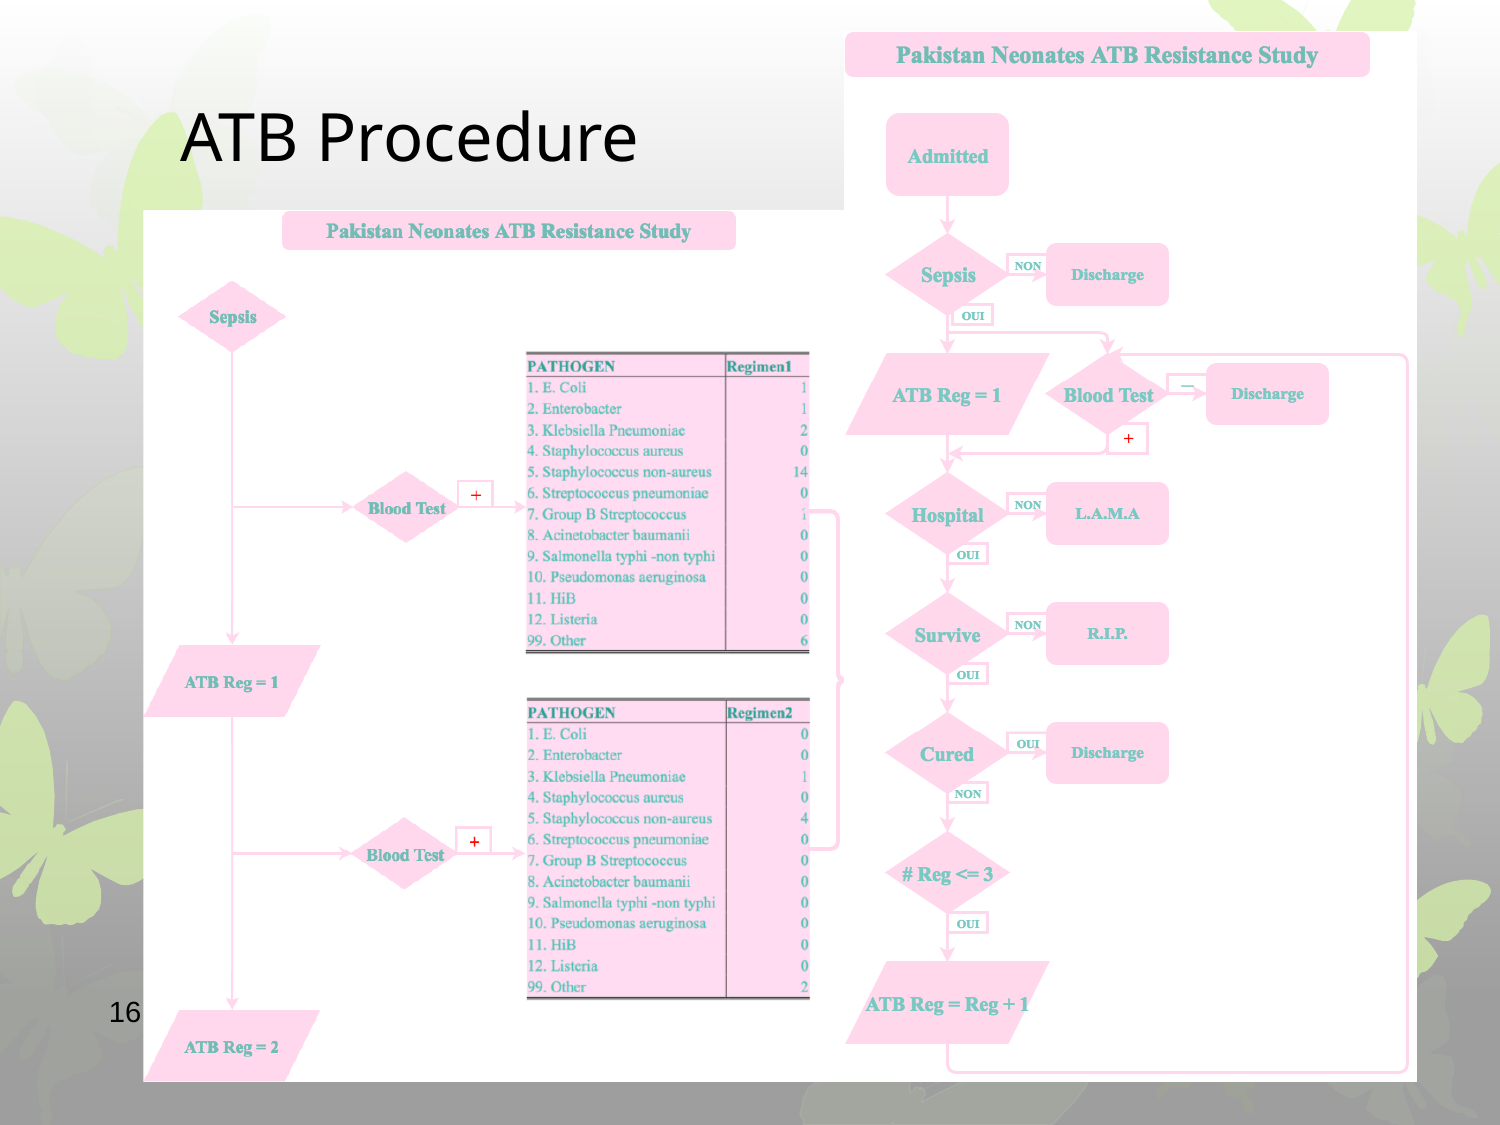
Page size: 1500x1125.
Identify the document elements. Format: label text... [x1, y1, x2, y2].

slide_number 16 [94, 976, 138, 1037]
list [143, 209, 839, 1082]
title ATB Procedure [165, 58, 839, 208]
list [844, 28, 1417, 1082]
